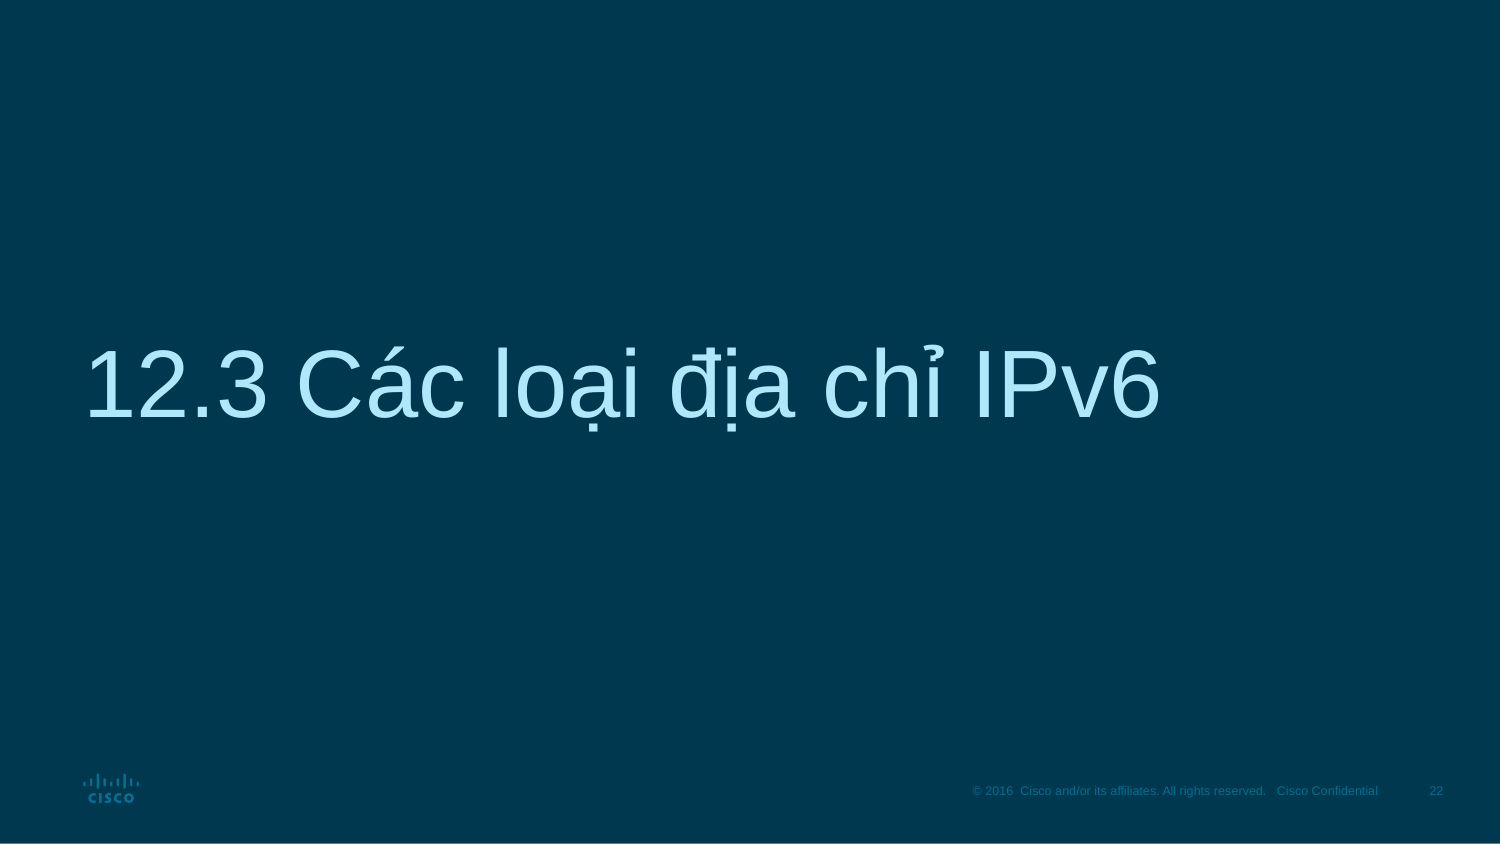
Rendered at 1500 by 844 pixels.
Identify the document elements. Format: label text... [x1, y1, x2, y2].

title 12.3 Các loại địa chỉ IPv6 [68, 293, 1356, 446]
